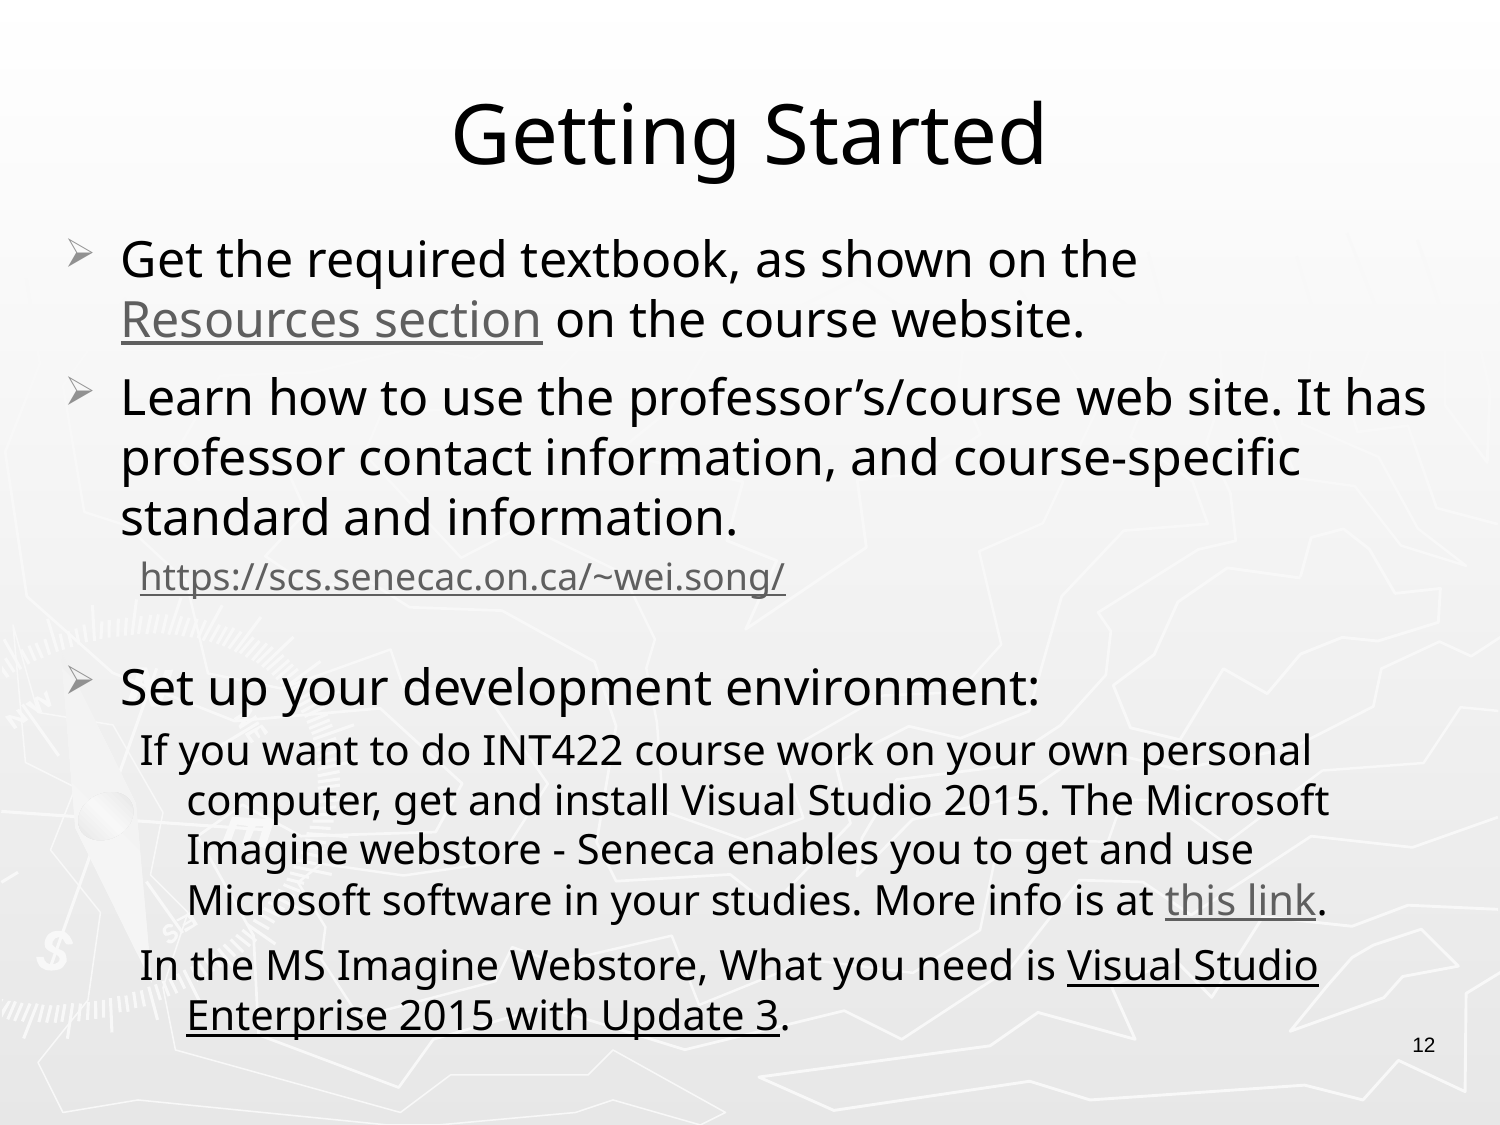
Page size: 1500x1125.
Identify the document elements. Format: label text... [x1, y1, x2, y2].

list Get the required textbook, as shown on the Resources section on the course website. Learn how to use the professor’s/course web site. It has professor contact information, and course-specific standard and information. https://scs.senecac.on.ca/~wei.song/ Set up your development environment: If you want to do INT422 course work on your own personal computer, get and install Visual Studio 2015. The Microsoft Imagine webstore - Seneca enables you to get and use Microsoft software in your studies. More info is at this link. In the MS Imagine Webstore, What you need is Visual Studio Enterprise 2015 with Update 3. [49, 219, 1451, 1001]
title Getting Started [49, 37, 1451, 219]
slide_number 12 [1074, 1024, 1451, 1103]
